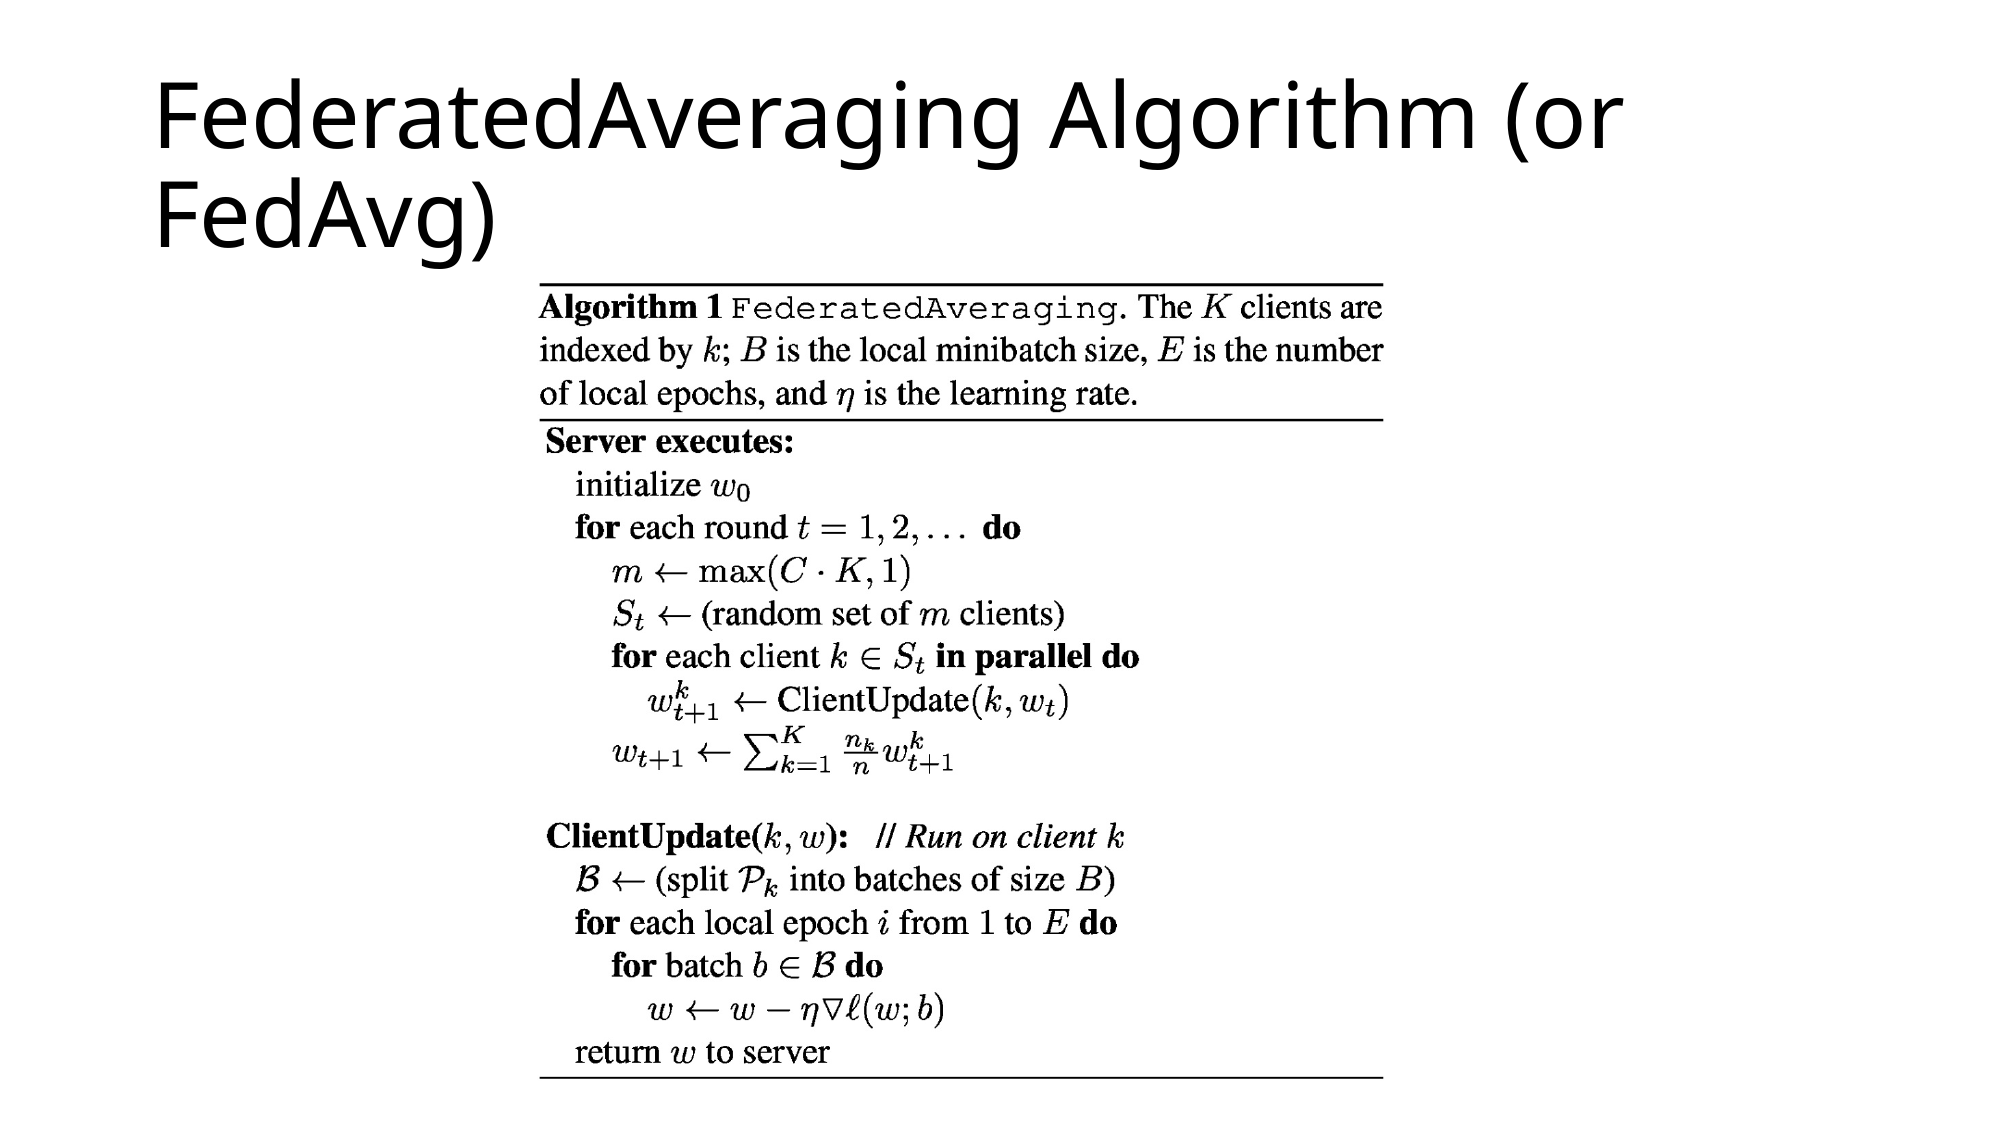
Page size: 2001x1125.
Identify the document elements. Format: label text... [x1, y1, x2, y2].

picture [531, 277, 1390, 1085]
title FederatedAveraging Algorithm (or FedAvg) [137, 59, 1863, 278]
